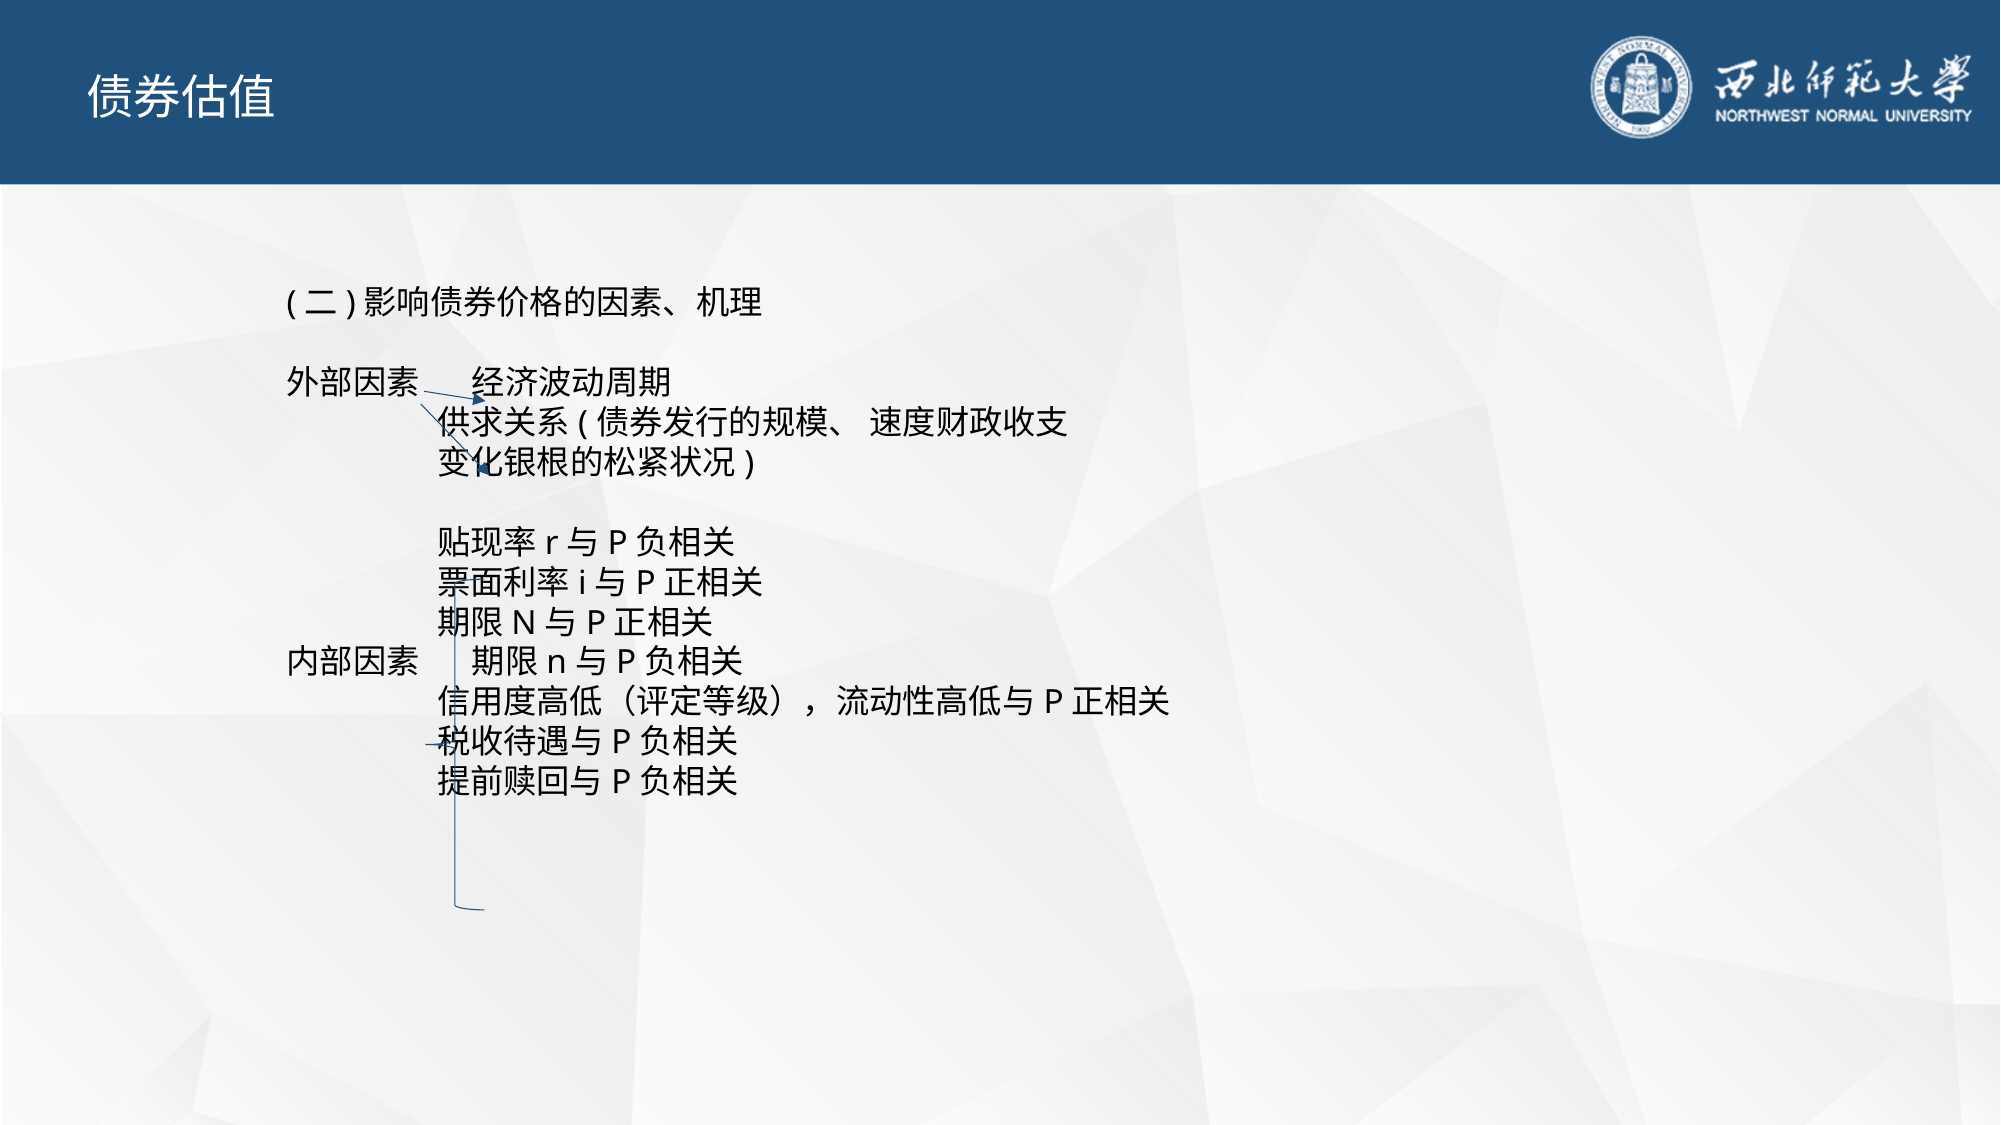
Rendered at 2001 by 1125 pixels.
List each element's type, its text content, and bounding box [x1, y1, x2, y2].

picture [0, 0, 2001, 1125]
text_box (二)影响债券价格的因素、机理 外部因素 经济波动周期 供求关系(债券发行的规模、 速度财政收支 变化银根的松紧状况) 贴现率r与P负相关 票面利率i与P正相关 期限N与P正相关 内部因素 期限n与P负相关 信用度高低（评定等级），流动性高低与P正相关 税收待遇与P负相关 提前赎回与P负相关 [279, 274, 1717, 808]
list 债券估值 [78, 65, 832, 149]
text_box [425, 579, 485, 910]
text_box [420, 403, 490, 476]
text_box [424, 391, 486, 406]
